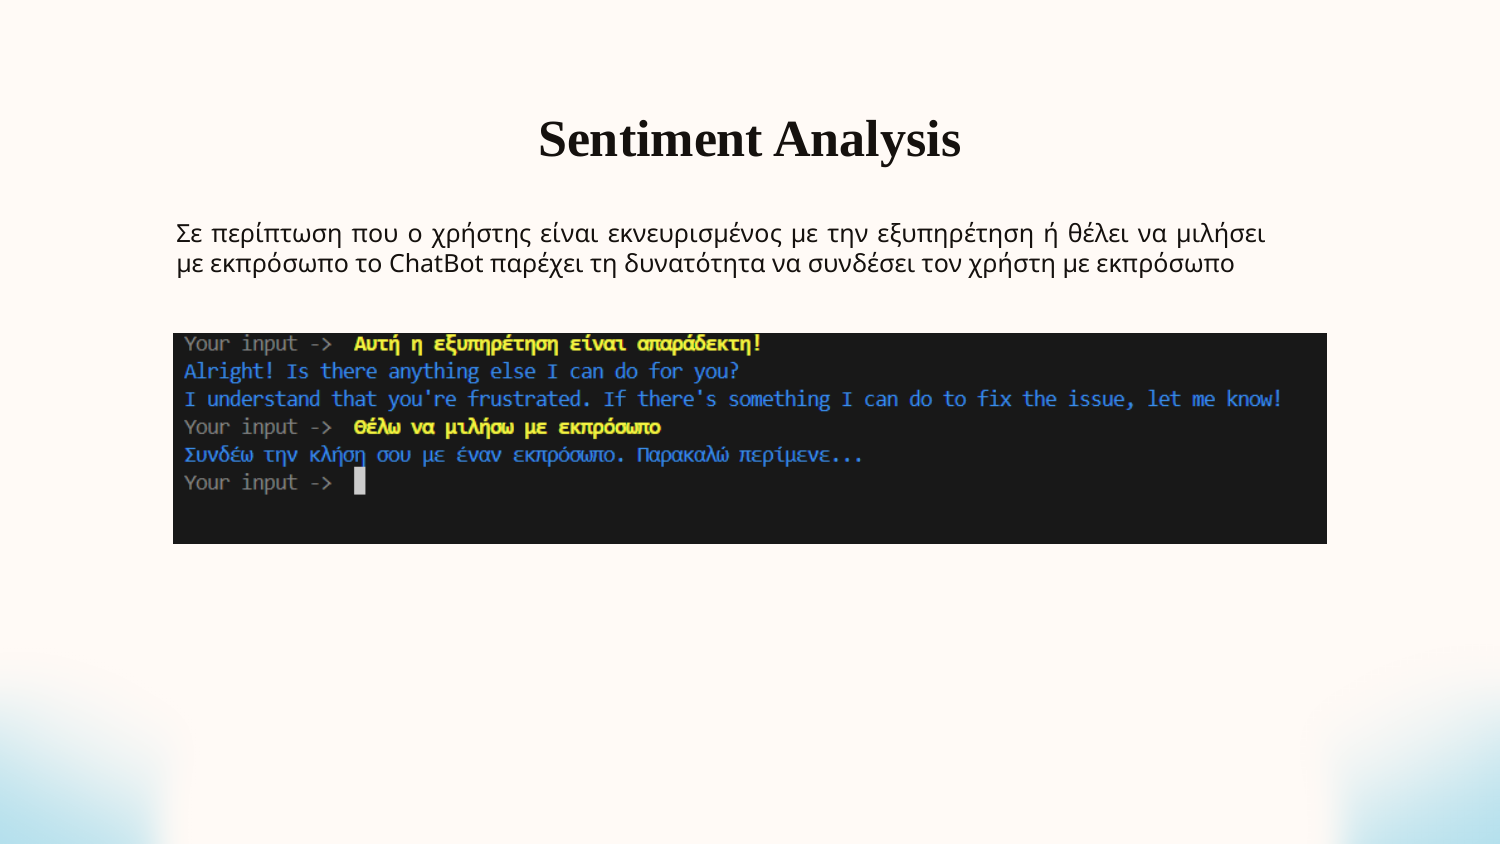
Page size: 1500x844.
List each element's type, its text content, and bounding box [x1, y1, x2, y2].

picture [173, 333, 1327, 545]
picture [0, 561, 286, 844]
text_box Σε περίπτωση που ο χρήστης είναι εκνευρισμένος με την εξυπηρέτηση ή θέλει να μιλήσει με εκπρόσωπο το ChatBot παρέχει τη δυνατότητα να συνδέσει τον χρήστη με εκπρόσωπο [161, 202, 1283, 293]
picture [1213, 559, 1500, 844]
text_box Sentiment Analysis [503, 89, 996, 182]
